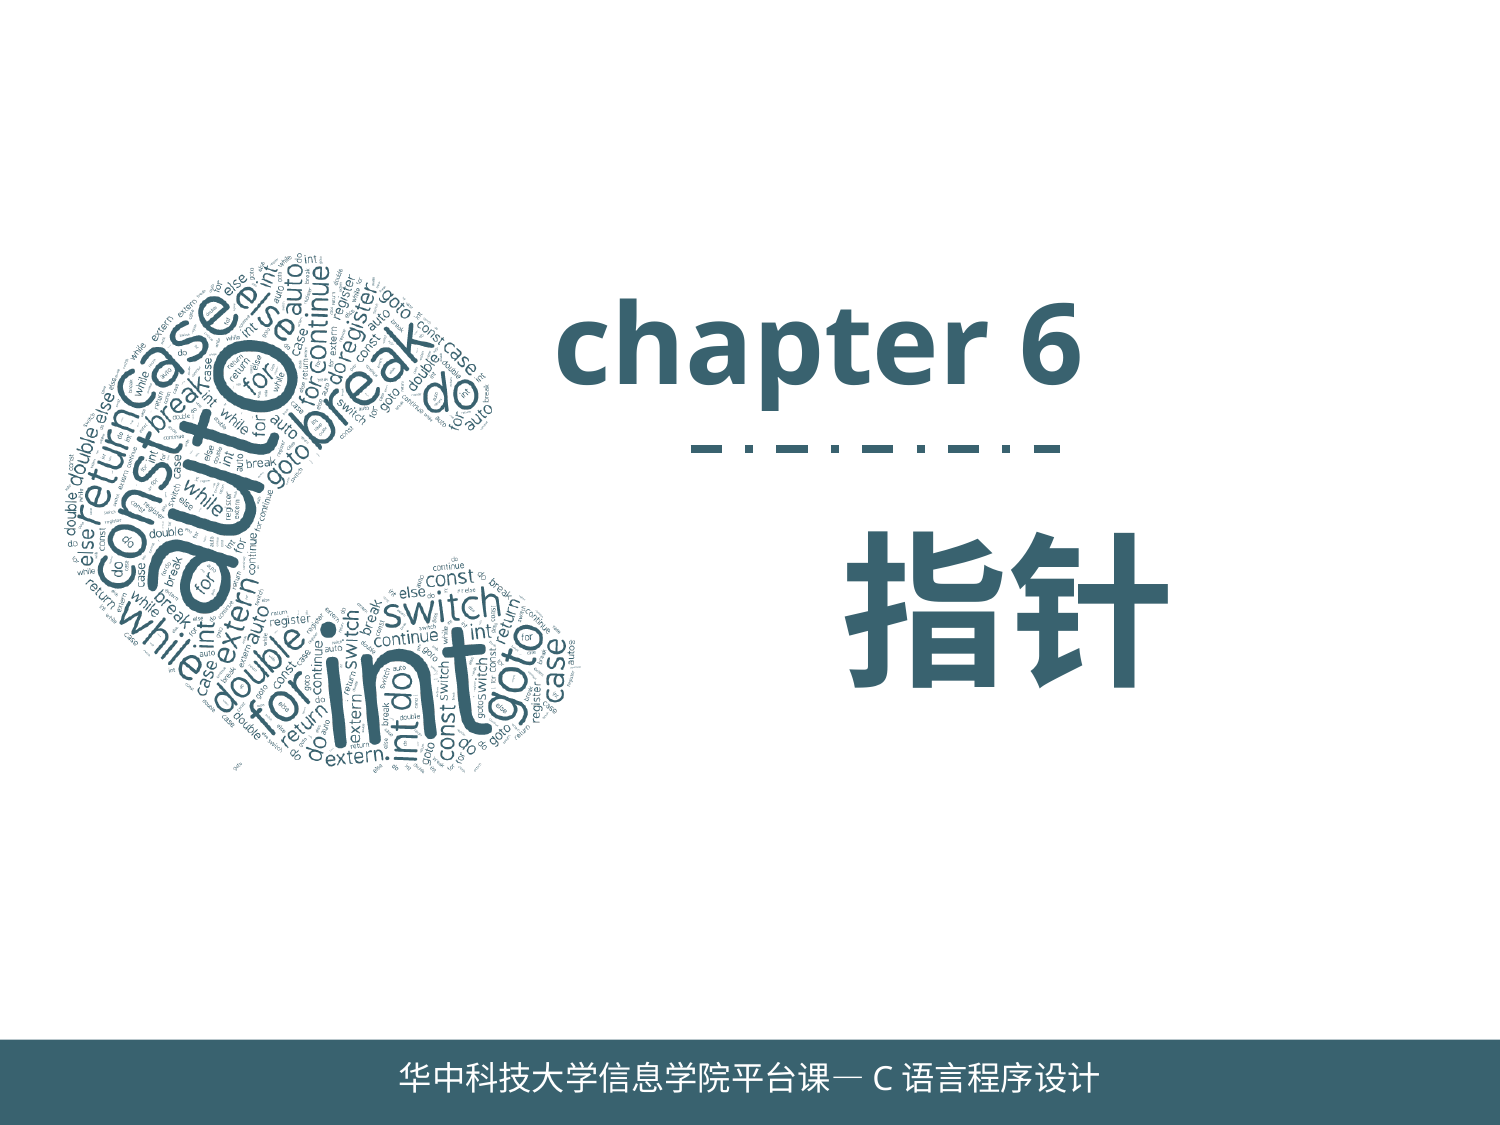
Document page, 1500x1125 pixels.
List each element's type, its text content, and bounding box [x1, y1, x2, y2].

text_box 指针 [826, 499, 1191, 715]
text_box [0, 1039, 1500, 1125]
text_box chapter 6 [594, 264, 1100, 415]
text_box 华中科技大学信息学院平台课—C语言程序设计 [384, 1049, 1116, 1125]
picture [50, 239, 594, 787]
